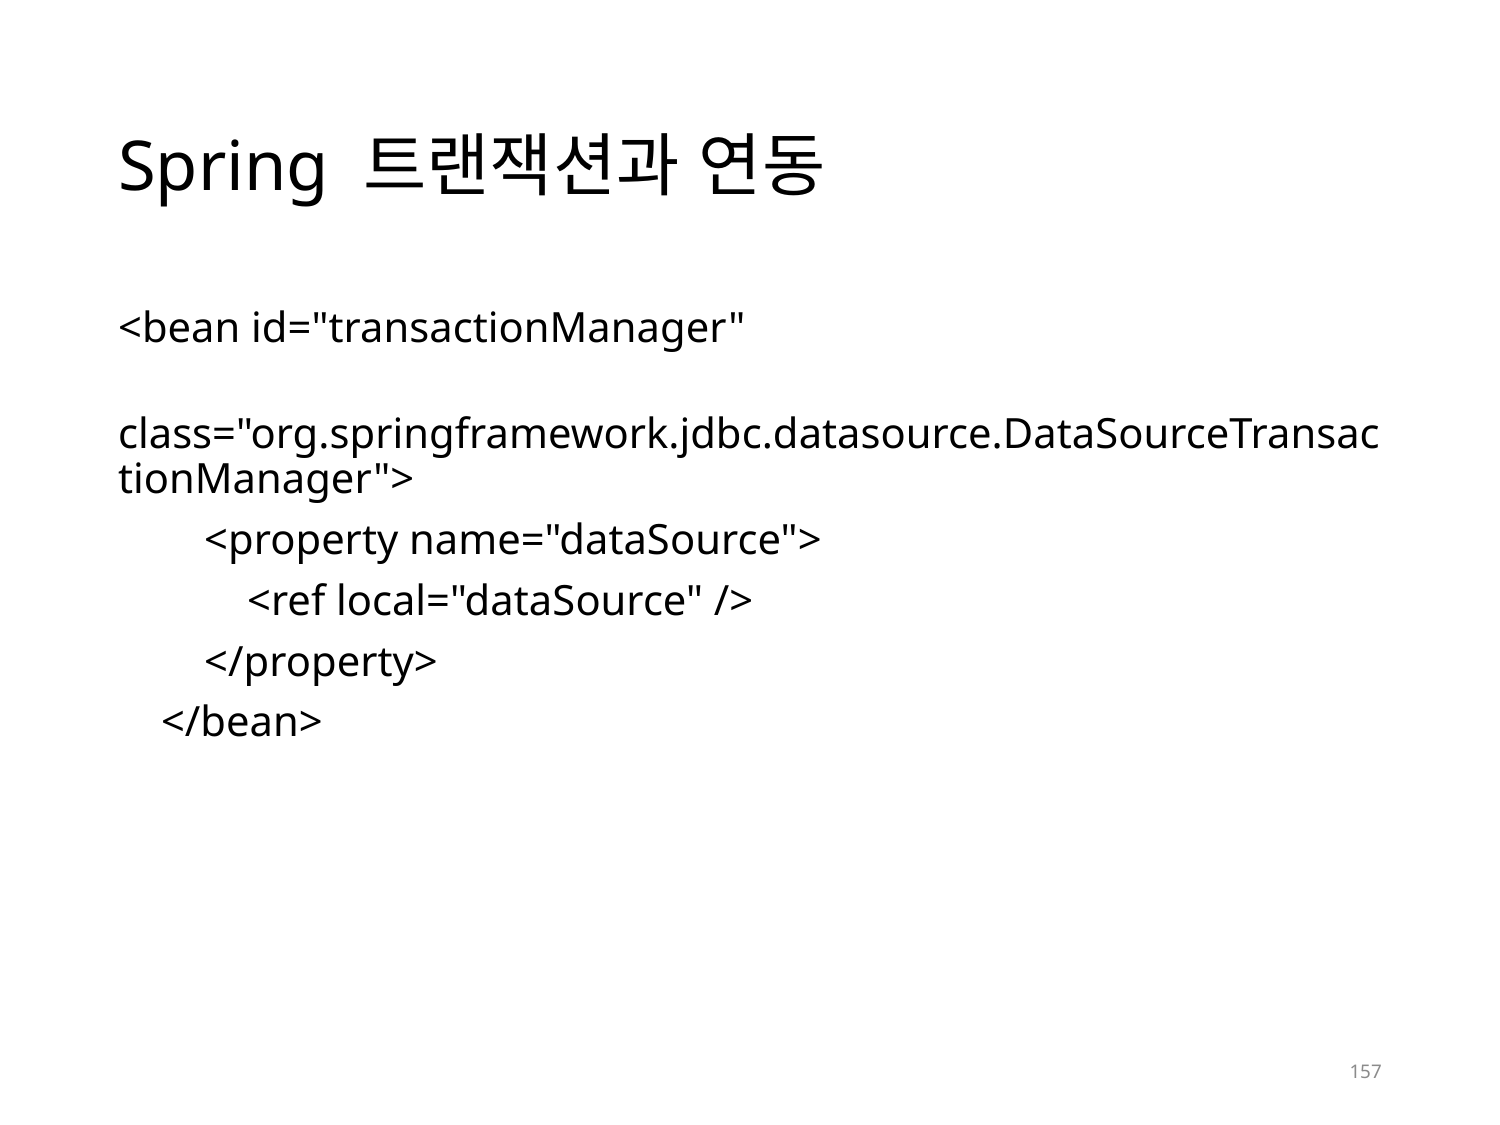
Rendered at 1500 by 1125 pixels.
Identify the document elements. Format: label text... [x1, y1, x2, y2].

title Spring 트랜잭션과 연동 [103, 59, 1397, 278]
list <bean id="transactionManager" class="org.springframework.jdbc.datasource.DataSourceTransactionManager"> <property name="dataSource"> <ref local="dataSource" /> </property> </bean> [103, 299, 1397, 1014]
slide_number 157 [1059, 1042, 1397, 1103]
